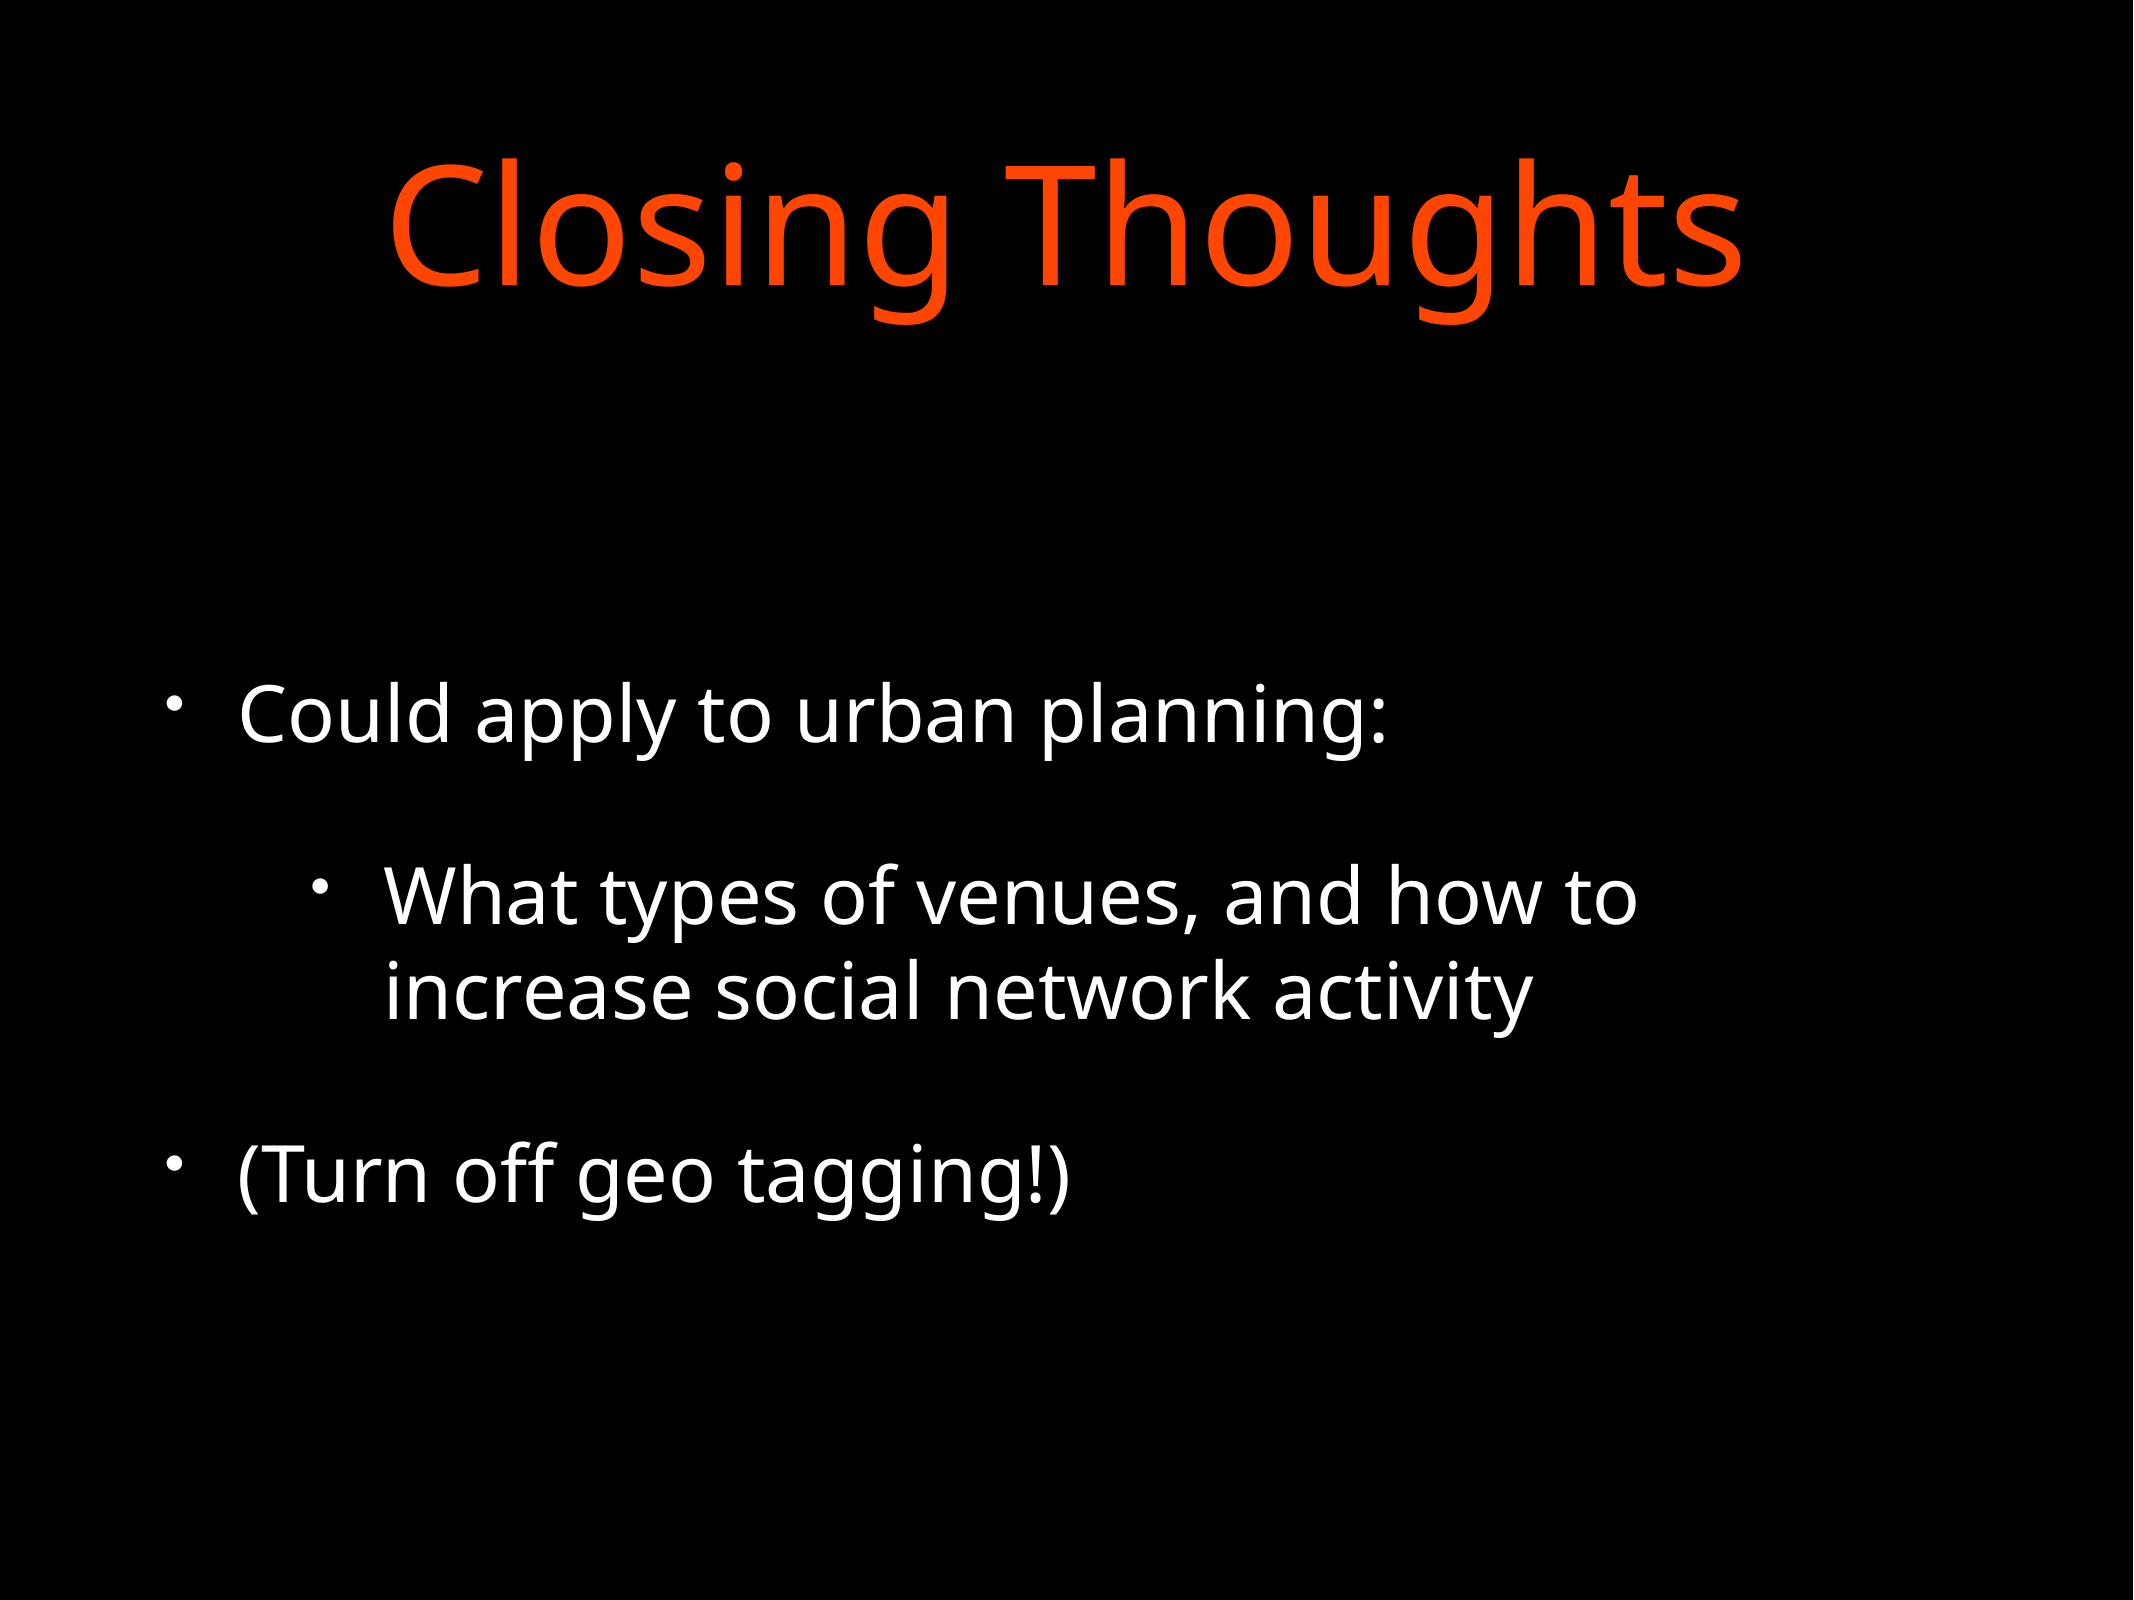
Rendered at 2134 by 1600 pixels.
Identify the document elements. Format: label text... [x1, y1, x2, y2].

list Could apply to urban planning: What types of venues, and how to increase social network activity (Turn off geo tagging!) [155, 424, 1978, 1457]
title Closing Thoughts [155, 41, 1978, 397]
